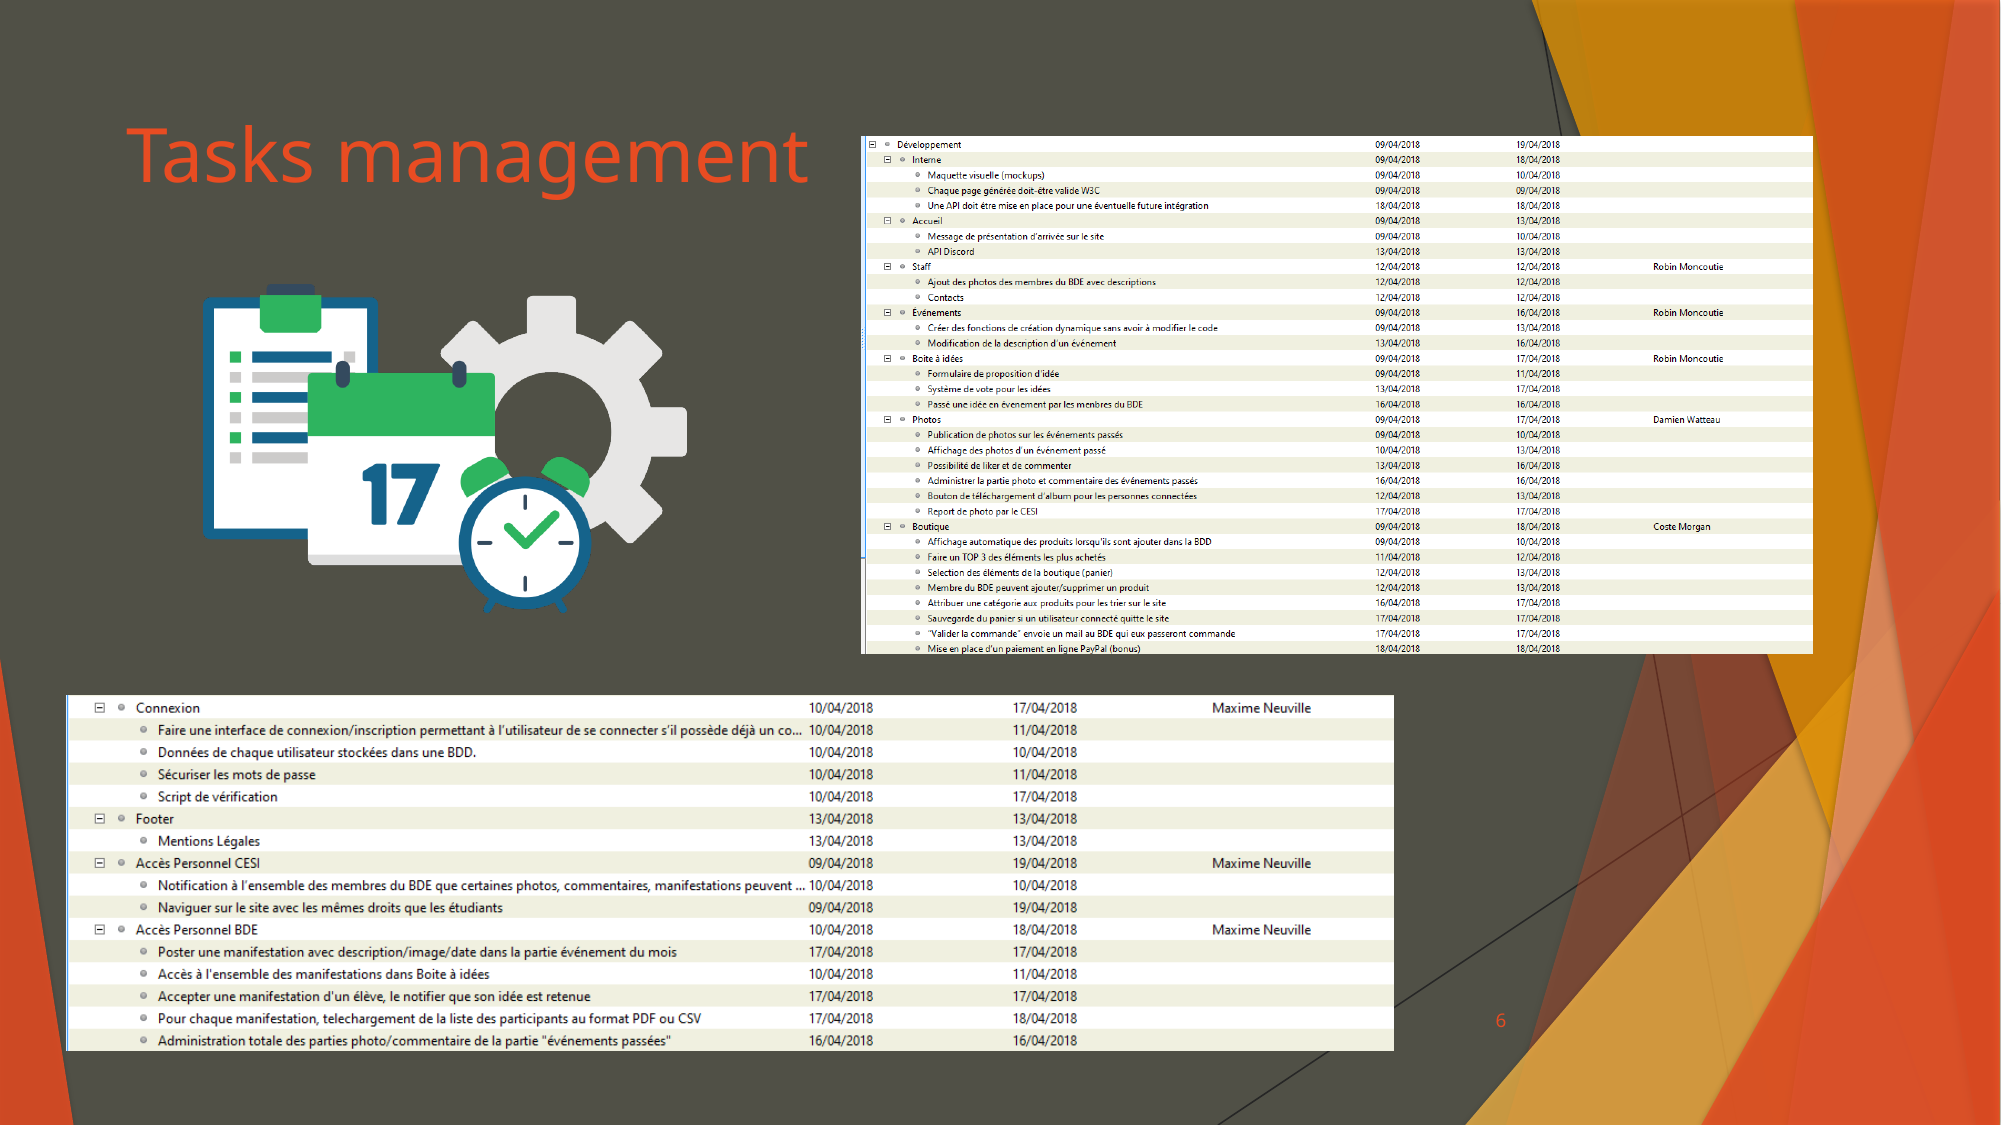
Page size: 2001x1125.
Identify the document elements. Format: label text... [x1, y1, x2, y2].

title Tasks management [111, 99, 1522, 317]
slide_number 6 [1409, 991, 1522, 1051]
picture [860, 136, 1814, 655]
picture [202, 284, 687, 613]
picture [66, 694, 1394, 1052]
